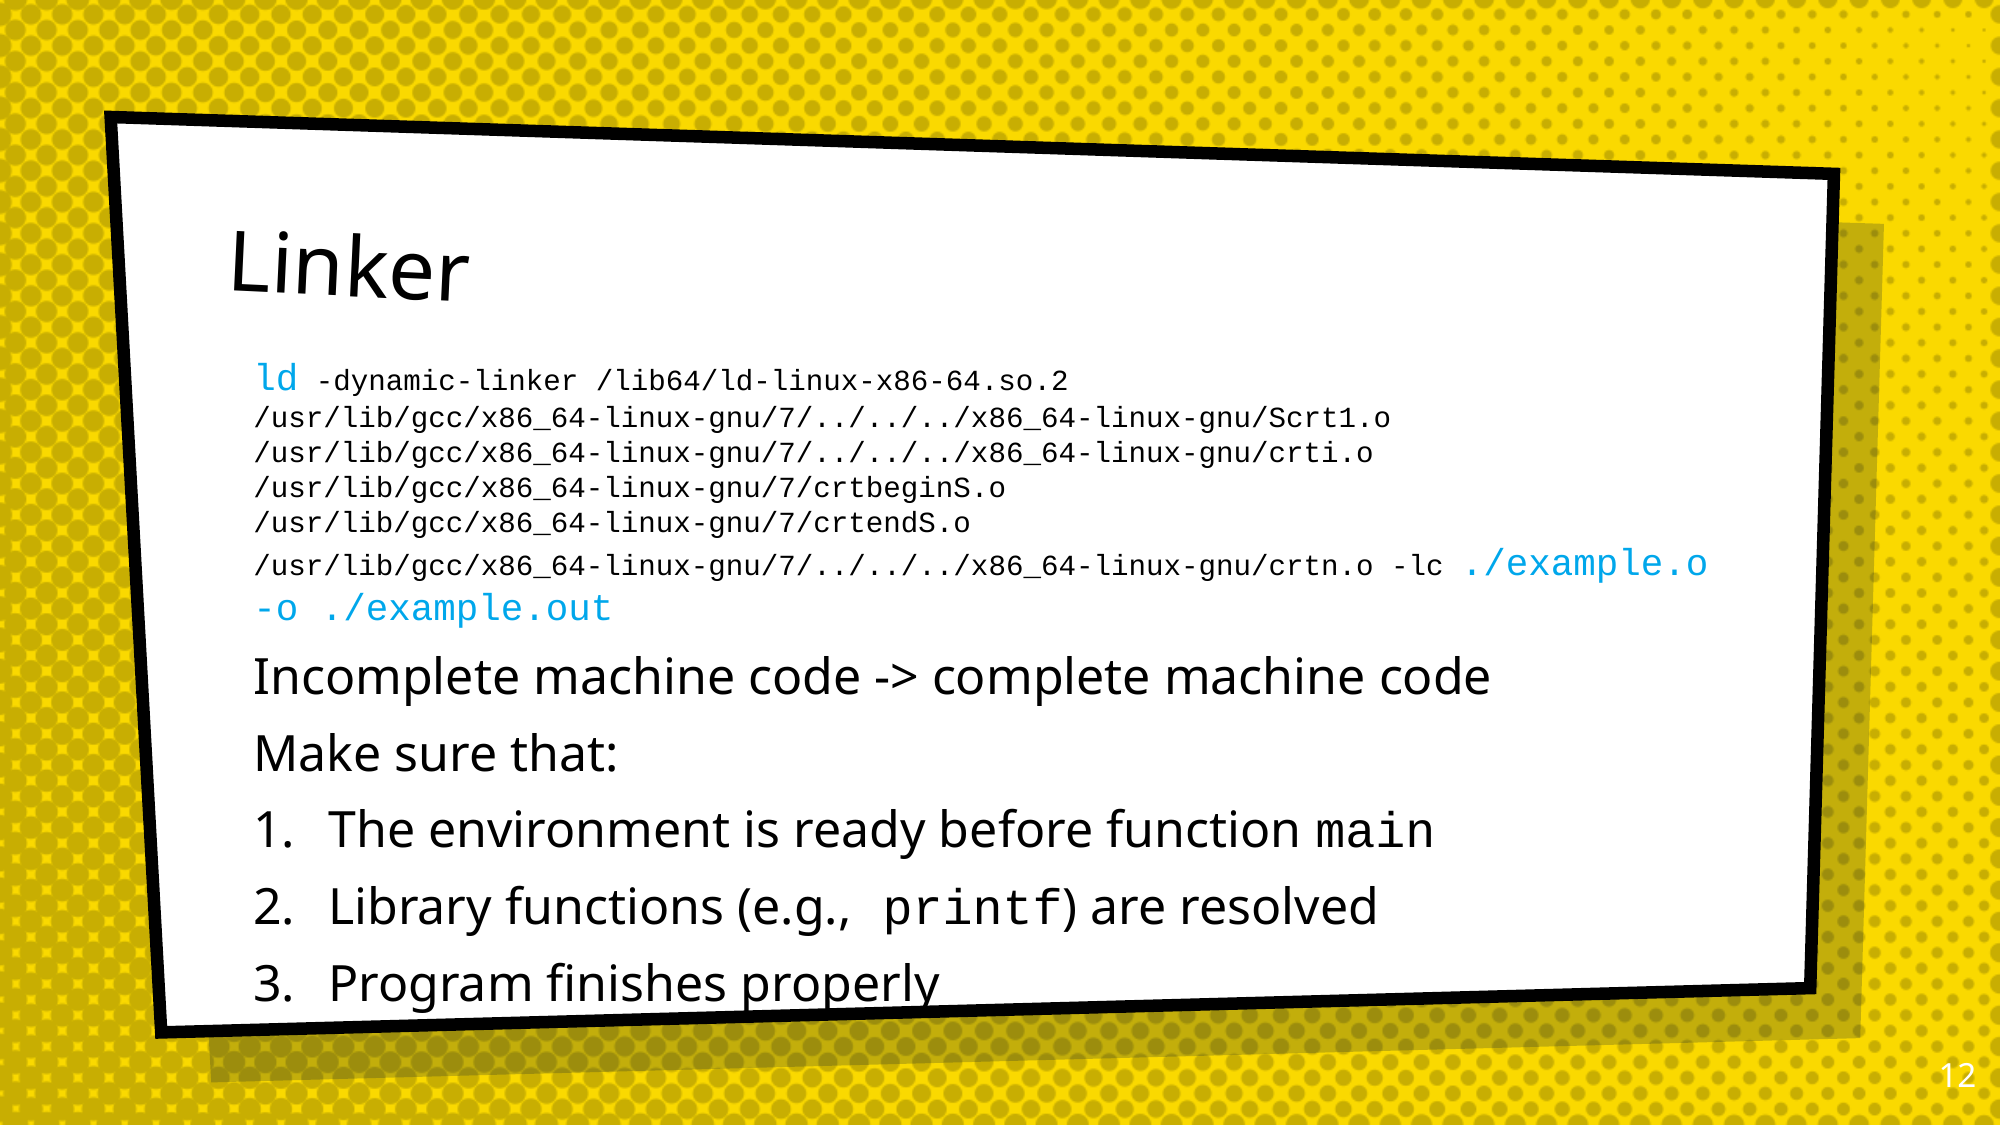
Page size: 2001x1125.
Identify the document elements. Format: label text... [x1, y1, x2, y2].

title Linker [210, 155, 1755, 338]
slide_number 11 [1871, 1038, 1992, 1125]
list ld -dynamic-linker /lib64/ld-linux-x86-64.so.2 /usr/lib/gcc/x86_64-linux-gnu/7/../../../x86_64-linux-gnu/Scrt1.o /usr/lib/gcc/x86_64-linux-gnu/7/../../../x86_64-linux-gnu/crti.o /usr/lib/gcc/x86_64-linux-gnu/7/crtbeginS.o /usr/lib/gcc/x86_64-linux-gnu/7/crtendS.o /usr/lib/gcc/x86_64-linux-gnu/7/../../../x86_64-linux-gnu/crtn.o -lc ./example.o -o ./example.out Incomplete machine code -> complete machine code Make sure that: The environment is ready before function main Library functions (e.g., printf) are resolved Program finishes properly [230, 338, 1755, 970]
